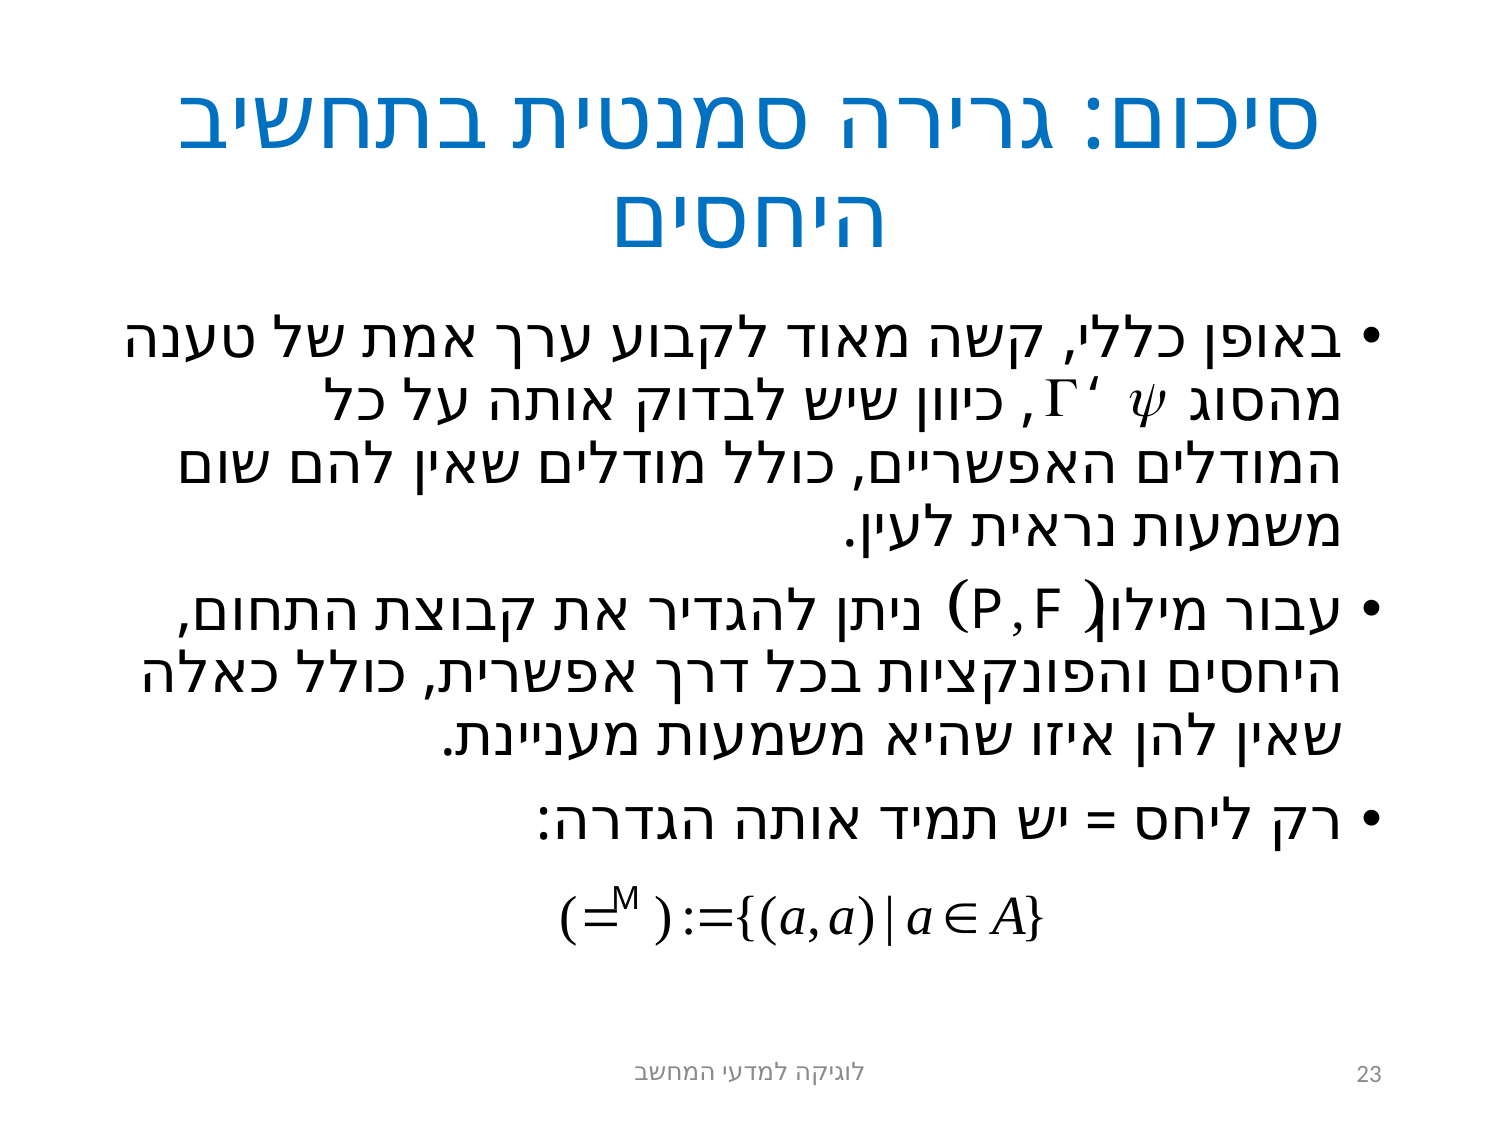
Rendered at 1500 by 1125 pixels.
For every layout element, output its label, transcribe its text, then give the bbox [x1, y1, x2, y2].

footer לוגיקה למדעי המחשב [496, 1042, 1004, 1103]
title סיכום: גרירה סמנטית בתחשיב היחסים [103, 59, 1397, 278]
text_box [1036, 364, 1185, 440]
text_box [940, 568, 1111, 661]
slide_number 23 [1059, 1042, 1397, 1103]
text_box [552, 874, 1054, 958]
list באופן כללי, קשה מאוד לקבוע ערך אמת של טענה מהסוג , כיוון שיש לבדוק אותה על כל המודלים האפשריים, כולל מודלים שאין להם שום משמעות נראית לעין. עבור מילון ניתן להגדיר את קבוצת התחום, היחסים והפונקציות בכל דרך אפשרית, כולל כאלה שאין להן איזו שהיא משמעות מעניינת. רק ליחס = יש תמיד אותה הגדרה: [103, 299, 1397, 1014]
